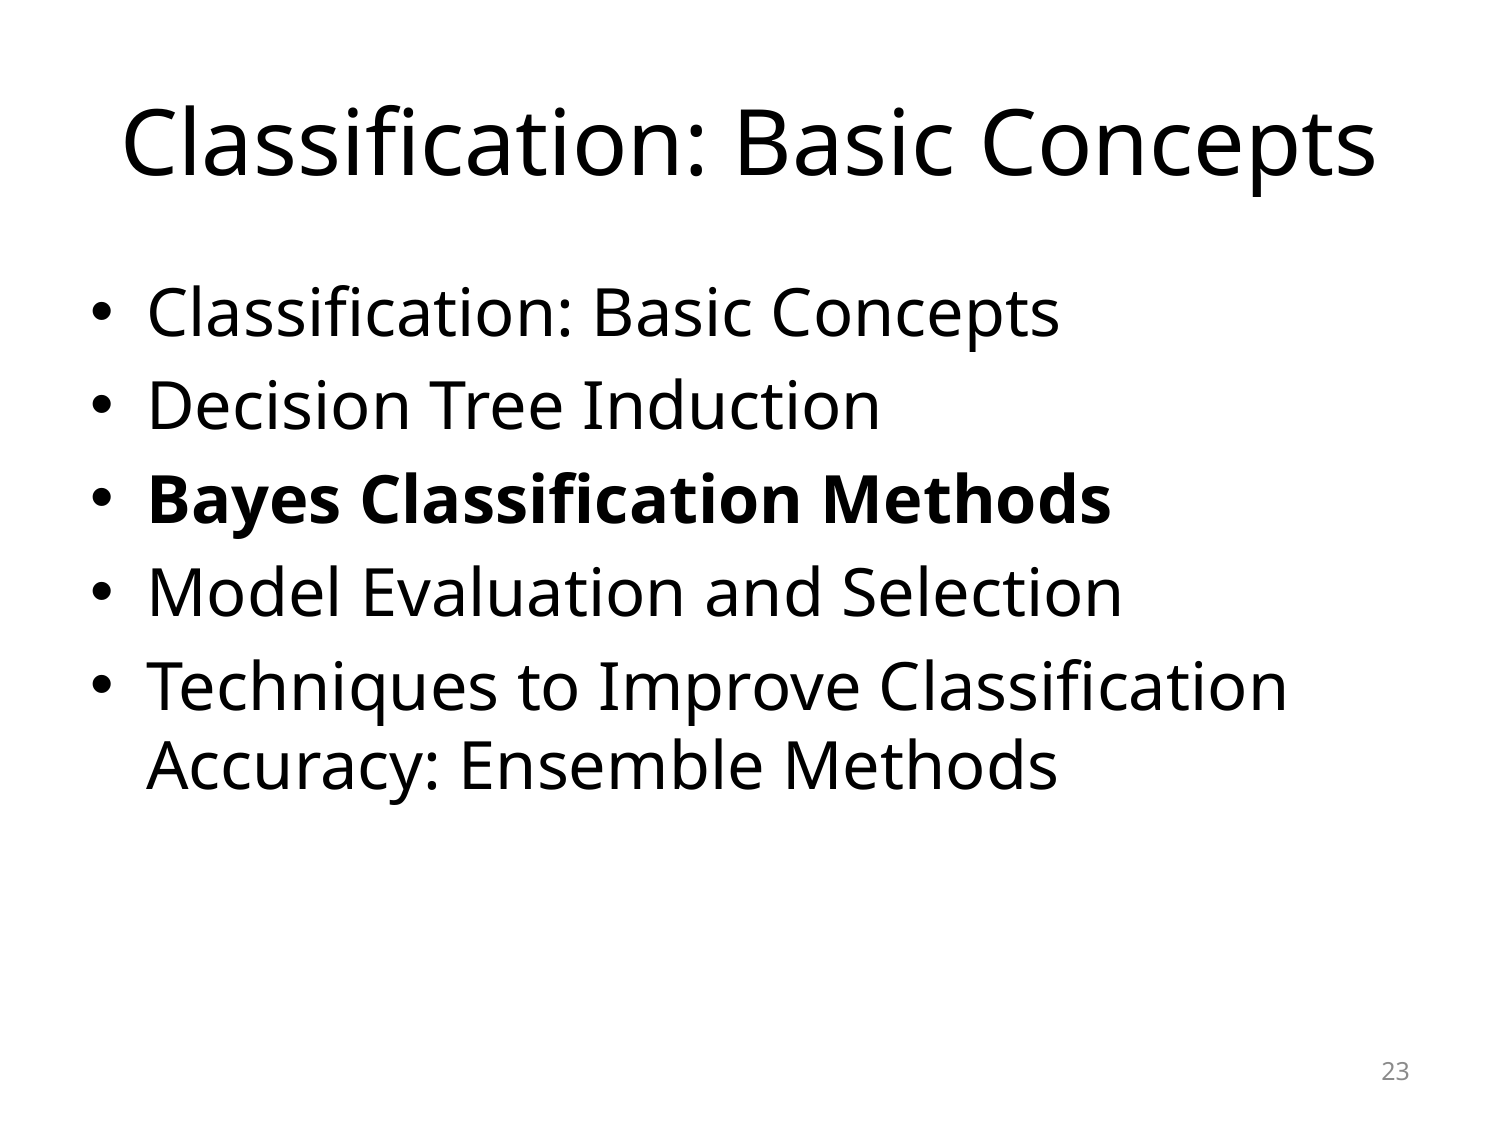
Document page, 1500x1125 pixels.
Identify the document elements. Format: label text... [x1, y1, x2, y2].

slide_number 23 [1074, 1042, 1425, 1103]
title Classification: Basic Concepts [75, 45, 1425, 233]
list Classification: Basic Concepts Decision Tree Induction Bayes Classification Methods Model Evaluation and Selection Techniques to Improve Classification Accuracy: Ensemble Methods [75, 262, 1425, 1005]
